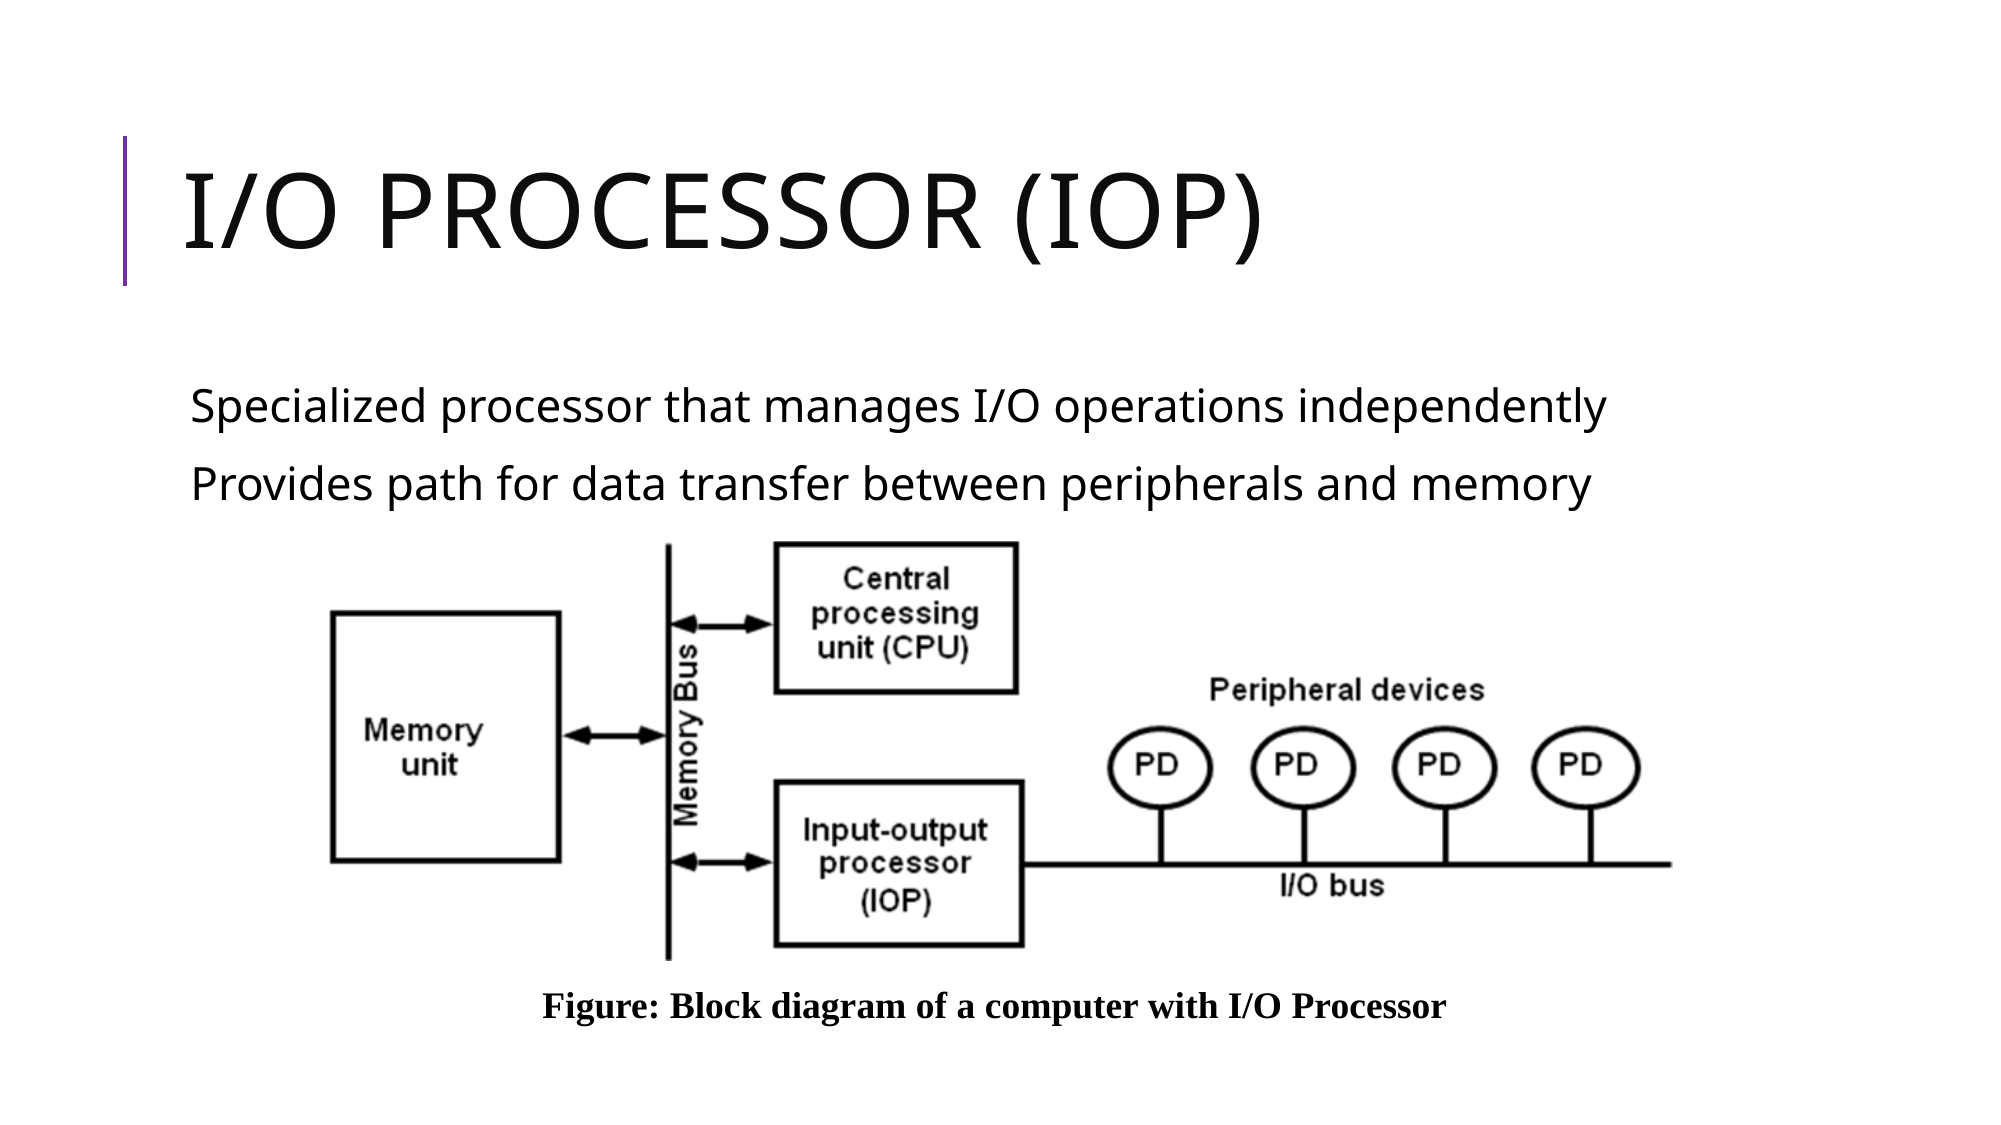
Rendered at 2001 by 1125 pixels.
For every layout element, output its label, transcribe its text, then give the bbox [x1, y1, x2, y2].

picture [327, 540, 1673, 961]
list Specialized processor that manages I/O operations independently Provides path for data transfer between peripherals and memory [168, 375, 1763, 1035]
text_box Figure: Block diagram of a computer with I/O Processor [500, 973, 1500, 1034]
title I/O Processor (IOP) [168, 96, 1763, 342]
